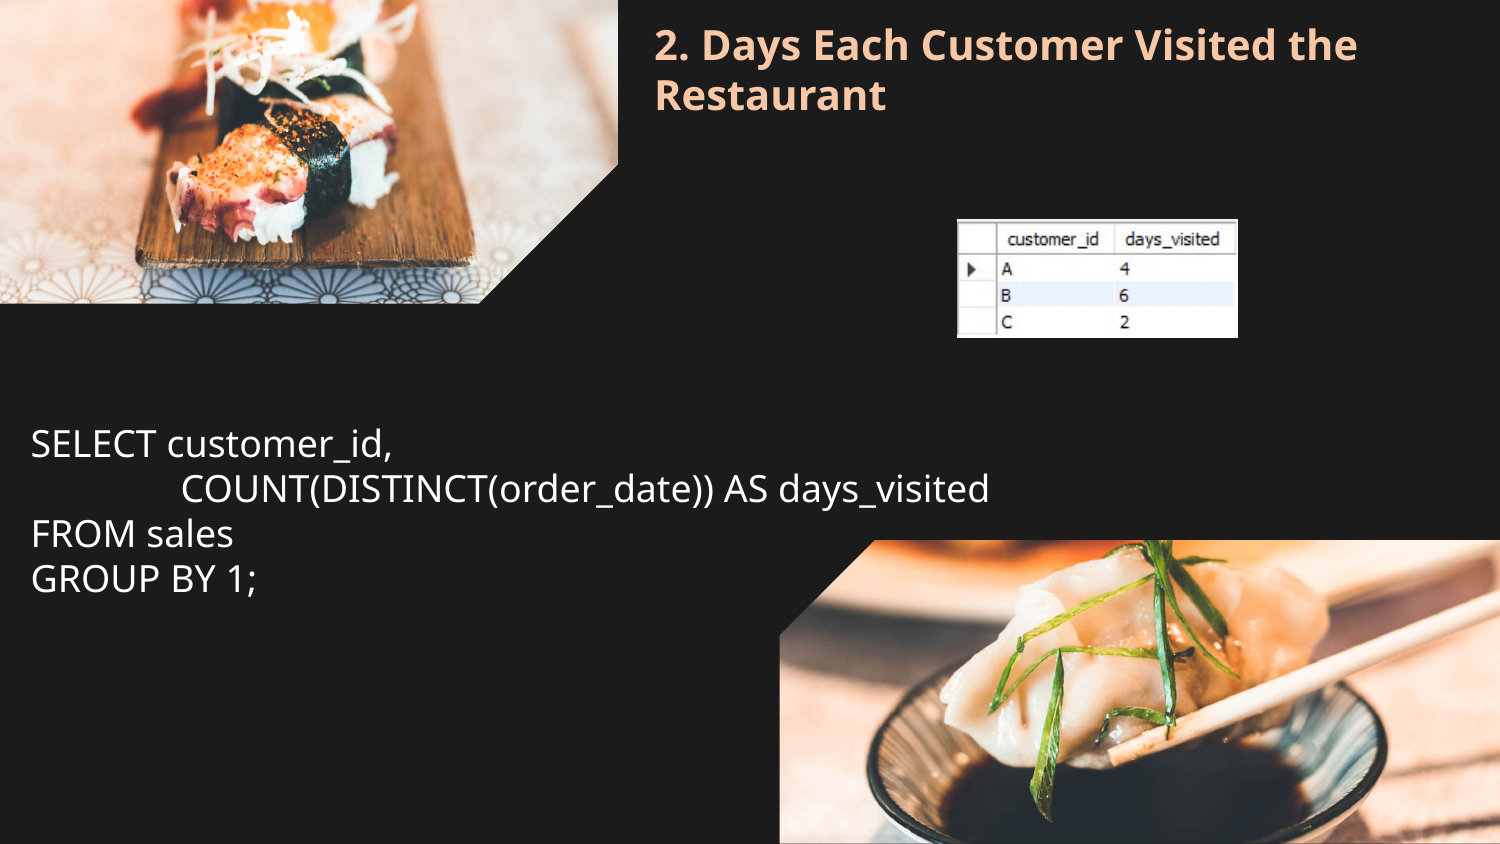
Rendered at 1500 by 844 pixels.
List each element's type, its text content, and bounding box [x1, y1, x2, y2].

picture [0, 0, 619, 304]
picture [779, 539, 1500, 844]
subtitle SELECT customer_id, COUNT(DISTINCT(order_date)) AS days_visited FROM sales GROUP BY 1; [15, 405, 1015, 822]
title 2. Days Each Customer Visited the Restaurant [639, 38, 1500, 134]
picture [957, 219, 1238, 339]
